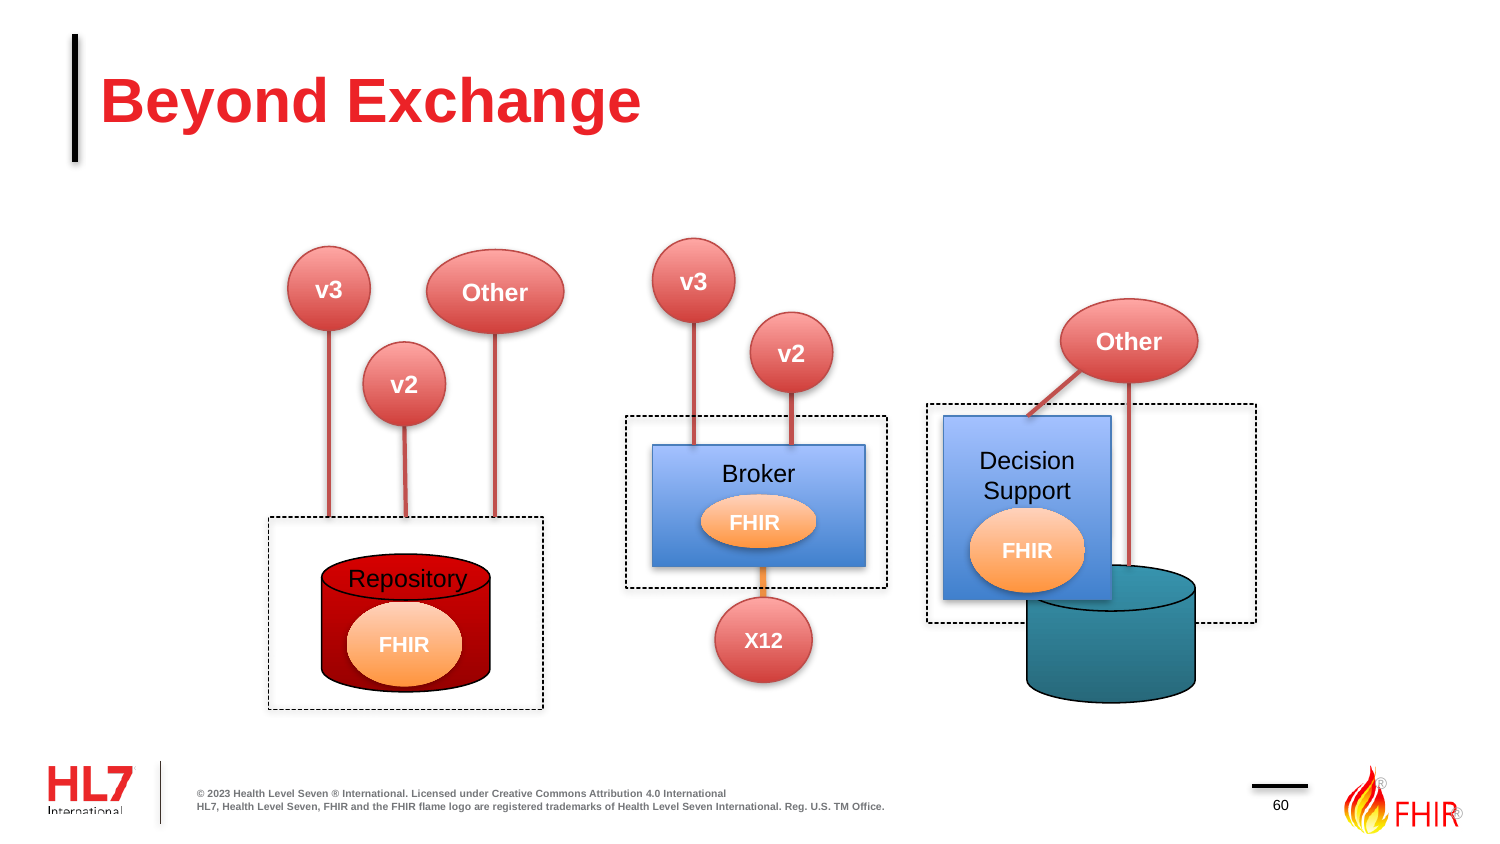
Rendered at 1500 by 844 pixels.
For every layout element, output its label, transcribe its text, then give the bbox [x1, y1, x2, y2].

title Beyond Exchange [100, 33, 1451, 163]
picture [1339, 760, 1463, 837]
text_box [268, 238, 1257, 710]
slide_number 60 [1258, 786, 1304, 813]
footer © 2023 Health Level Seven ® International. Licensed under Creative Commons Attribution 4.0 International HL7, Health Level Seven, FHIR and the FHIR flame logo are registered trademarks of Health Level Seven International. Reg. U.S. TM Office. [196, 786, 941, 813]
